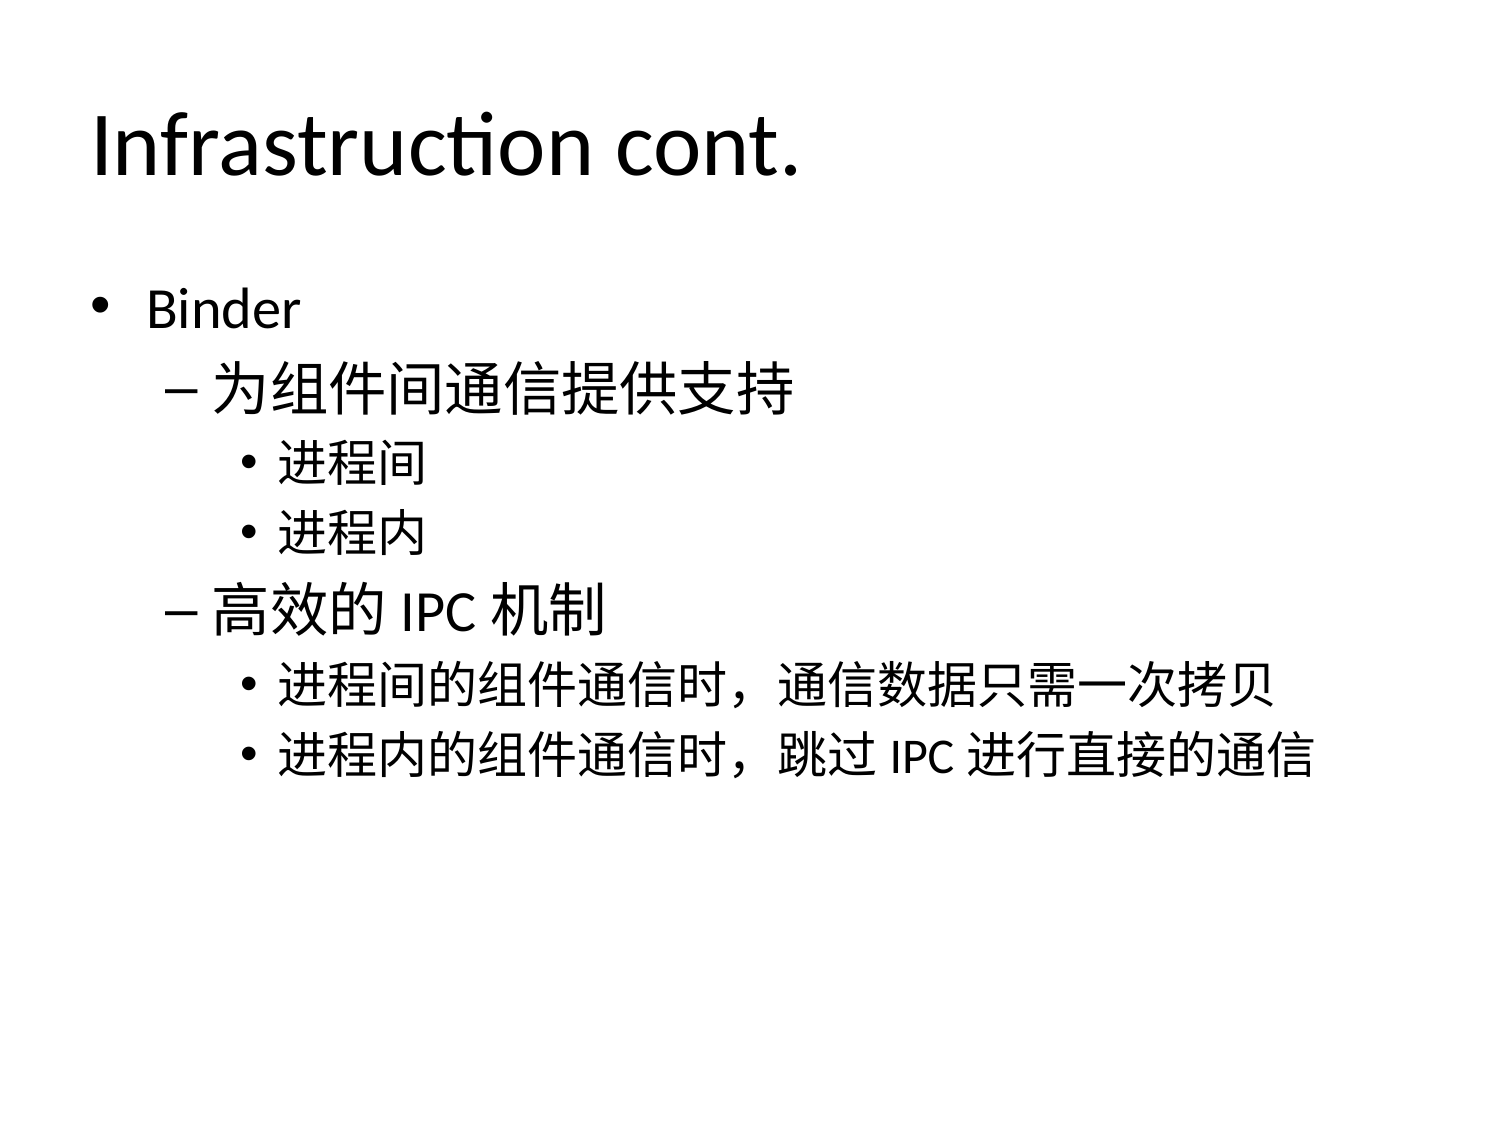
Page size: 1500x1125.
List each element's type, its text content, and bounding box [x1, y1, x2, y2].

title Infrastruction cont. [75, 45, 1425, 233]
list Binder 为组件间通信提供支持 进程间 进程内 高效的IPC机制 进程间的组件通信时，通信数据只需一次拷贝 进程内的组件通信时，跳过IPC进行直接的通信 [75, 262, 1425, 1005]
